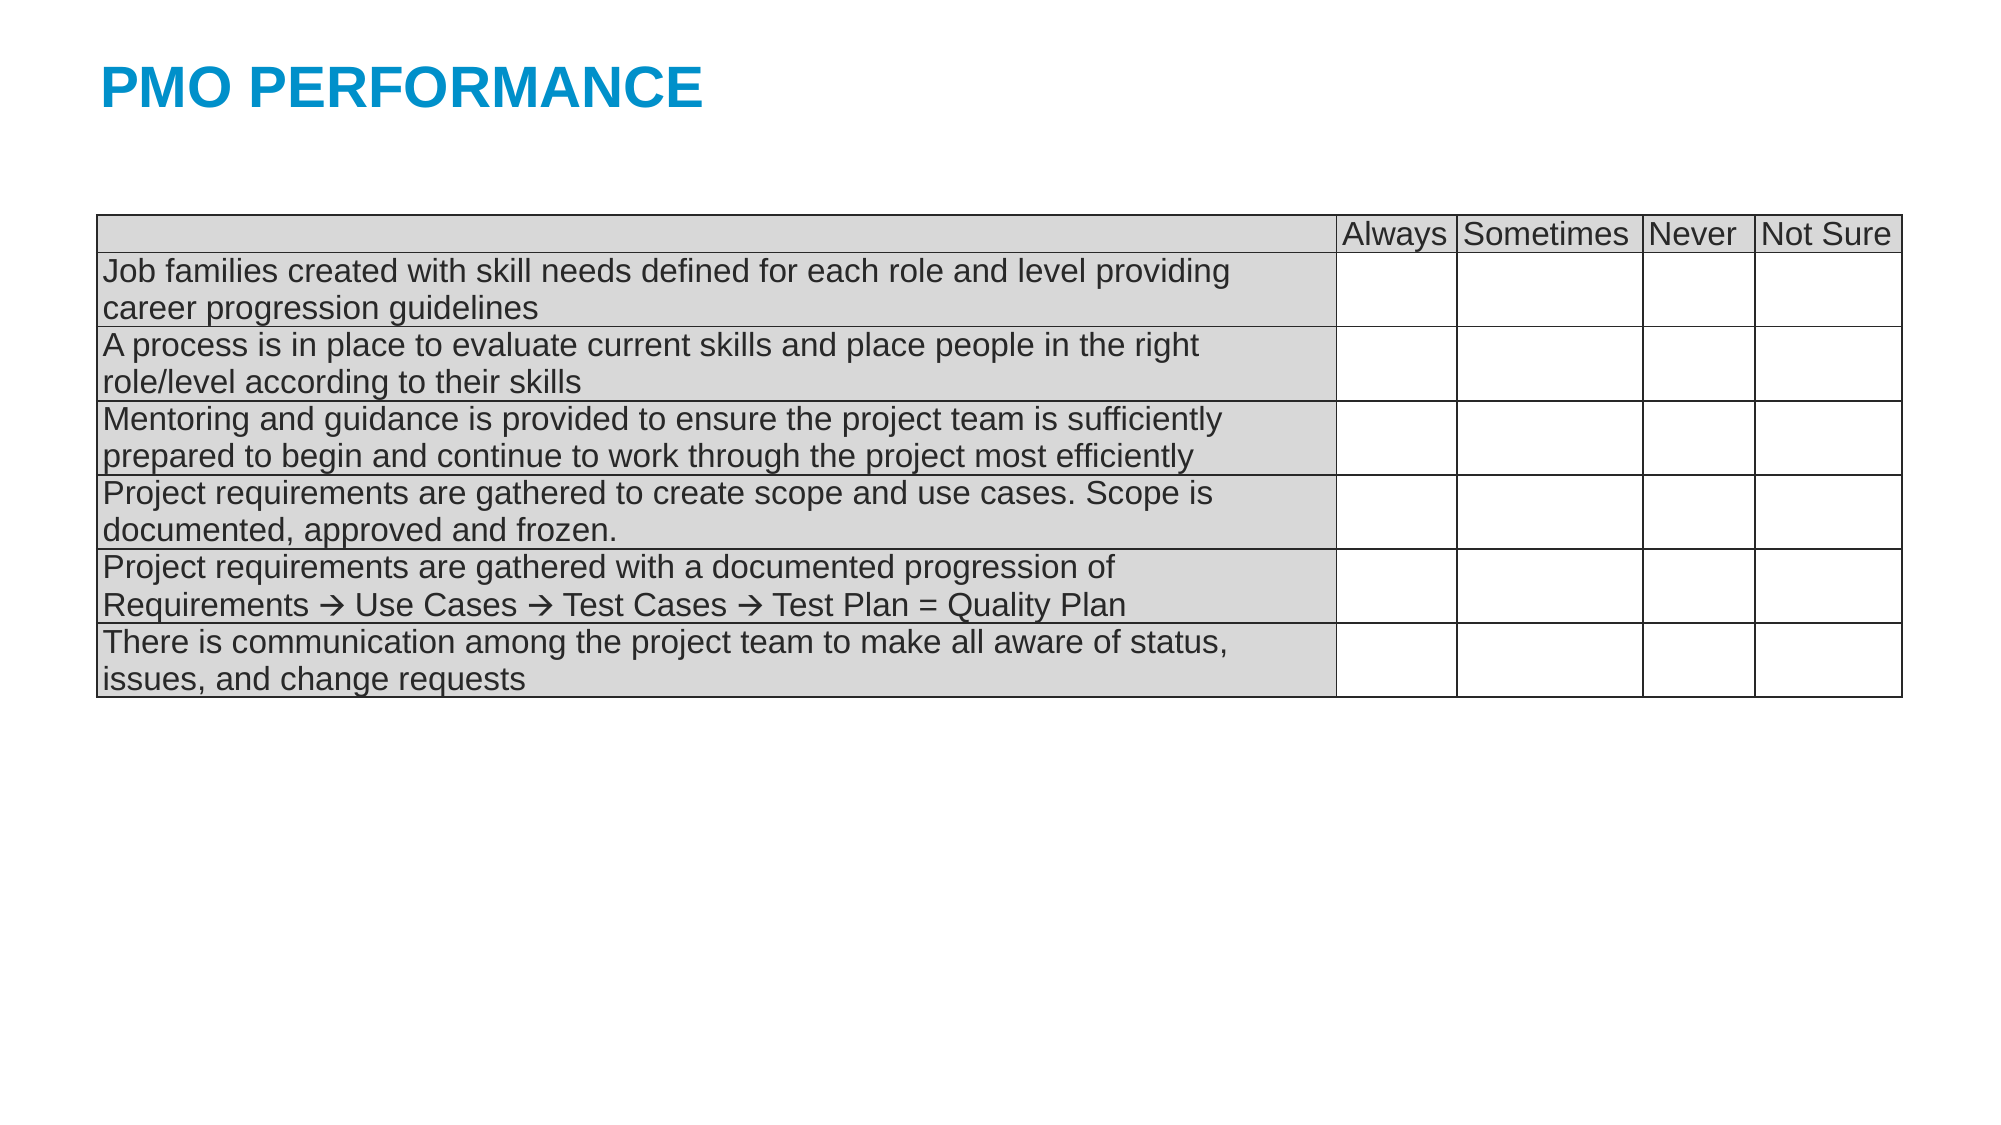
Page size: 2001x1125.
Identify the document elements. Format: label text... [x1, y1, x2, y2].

table_cell [1756, 402, 1901, 474]
table_cell [1644, 624, 1754, 696]
table_header Not Sure [1756, 216, 1901, 252]
table_cell [1337, 550, 1456, 622]
table_cell [1644, 550, 1754, 622]
table_cell [1458, 327, 1642, 400]
title PMO PERFORMANCE [85, 20, 1854, 148]
table_cell [1644, 476, 1754, 548]
table_cell Project requirements are gathered to create scope and use cases. Scope is documented, approved and frozen. [98, 476, 1336, 548]
table_cell [1756, 253, 1901, 326]
table_cell [1337, 624, 1456, 696]
table_cell Job families created with skill needs defined for each role and level providing career progression guidelines [98, 253, 1336, 326]
table_header Never [1644, 216, 1754, 252]
table_cell [1644, 253, 1754, 326]
table_cell [1337, 476, 1456, 548]
table_cell [1756, 624, 1901, 696]
table_header Always [1337, 216, 1456, 252]
table_cell There is communication among the project team to make all aware of status, issues, and change requests [98, 624, 1336, 696]
table_cell [1337, 402, 1456, 474]
table_cell [1644, 327, 1754, 400]
table_cell [1756, 476, 1901, 548]
table_cell [1458, 253, 1642, 326]
table_cell [1337, 253, 1456, 326]
table_cell A process is in place to evaluate current skills and place people in the right role/level according to their skills [98, 327, 1336, 400]
table_cell [1458, 402, 1642, 474]
table_cell [1458, 476, 1642, 548]
table_cell Mentoring and guidance is provided to ensure the project team is sufficiently prepared to begin and continue to work through the project most efficiently [98, 402, 1336, 474]
table_cell [1458, 624, 1642, 696]
table_cell [1337, 327, 1456, 400]
table_cell Project requirements are gathered with a documented progression of Requirements 🡪 Use Cases 🡪 Test Cases 🡪 Test Plan = Quality Plan [98, 550, 1336, 622]
table_cell [1644, 402, 1754, 474]
table_header Sometimes [1458, 216, 1642, 252]
table_cell [1458, 550, 1642, 622]
table_cell [1756, 550, 1901, 622]
table_cell [1756, 327, 1901, 400]
table_header [98, 216, 1336, 252]
